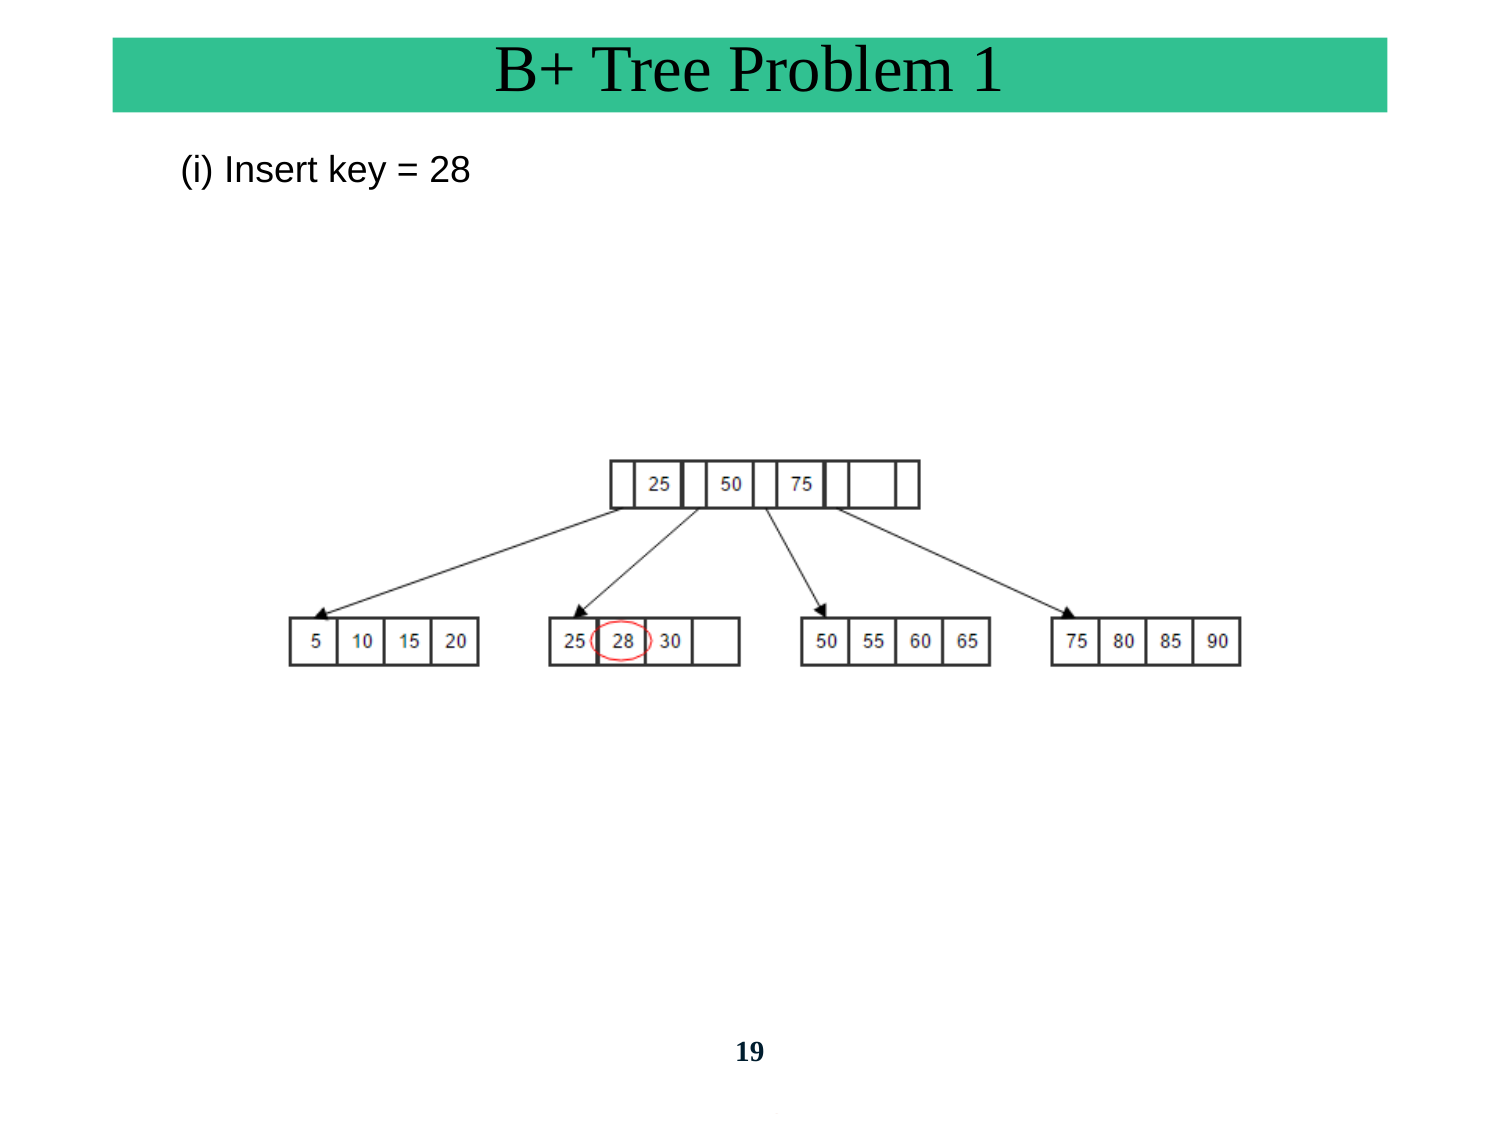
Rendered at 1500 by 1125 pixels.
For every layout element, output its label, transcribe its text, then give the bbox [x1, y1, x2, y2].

title B+ Tree Problem 1 [112, 37, 1388, 113]
picture [228, 422, 1312, 711]
list (i) Insert key = 28 [165, 137, 1359, 996]
slide_number 19 [74, 1024, 1426, 1101]
